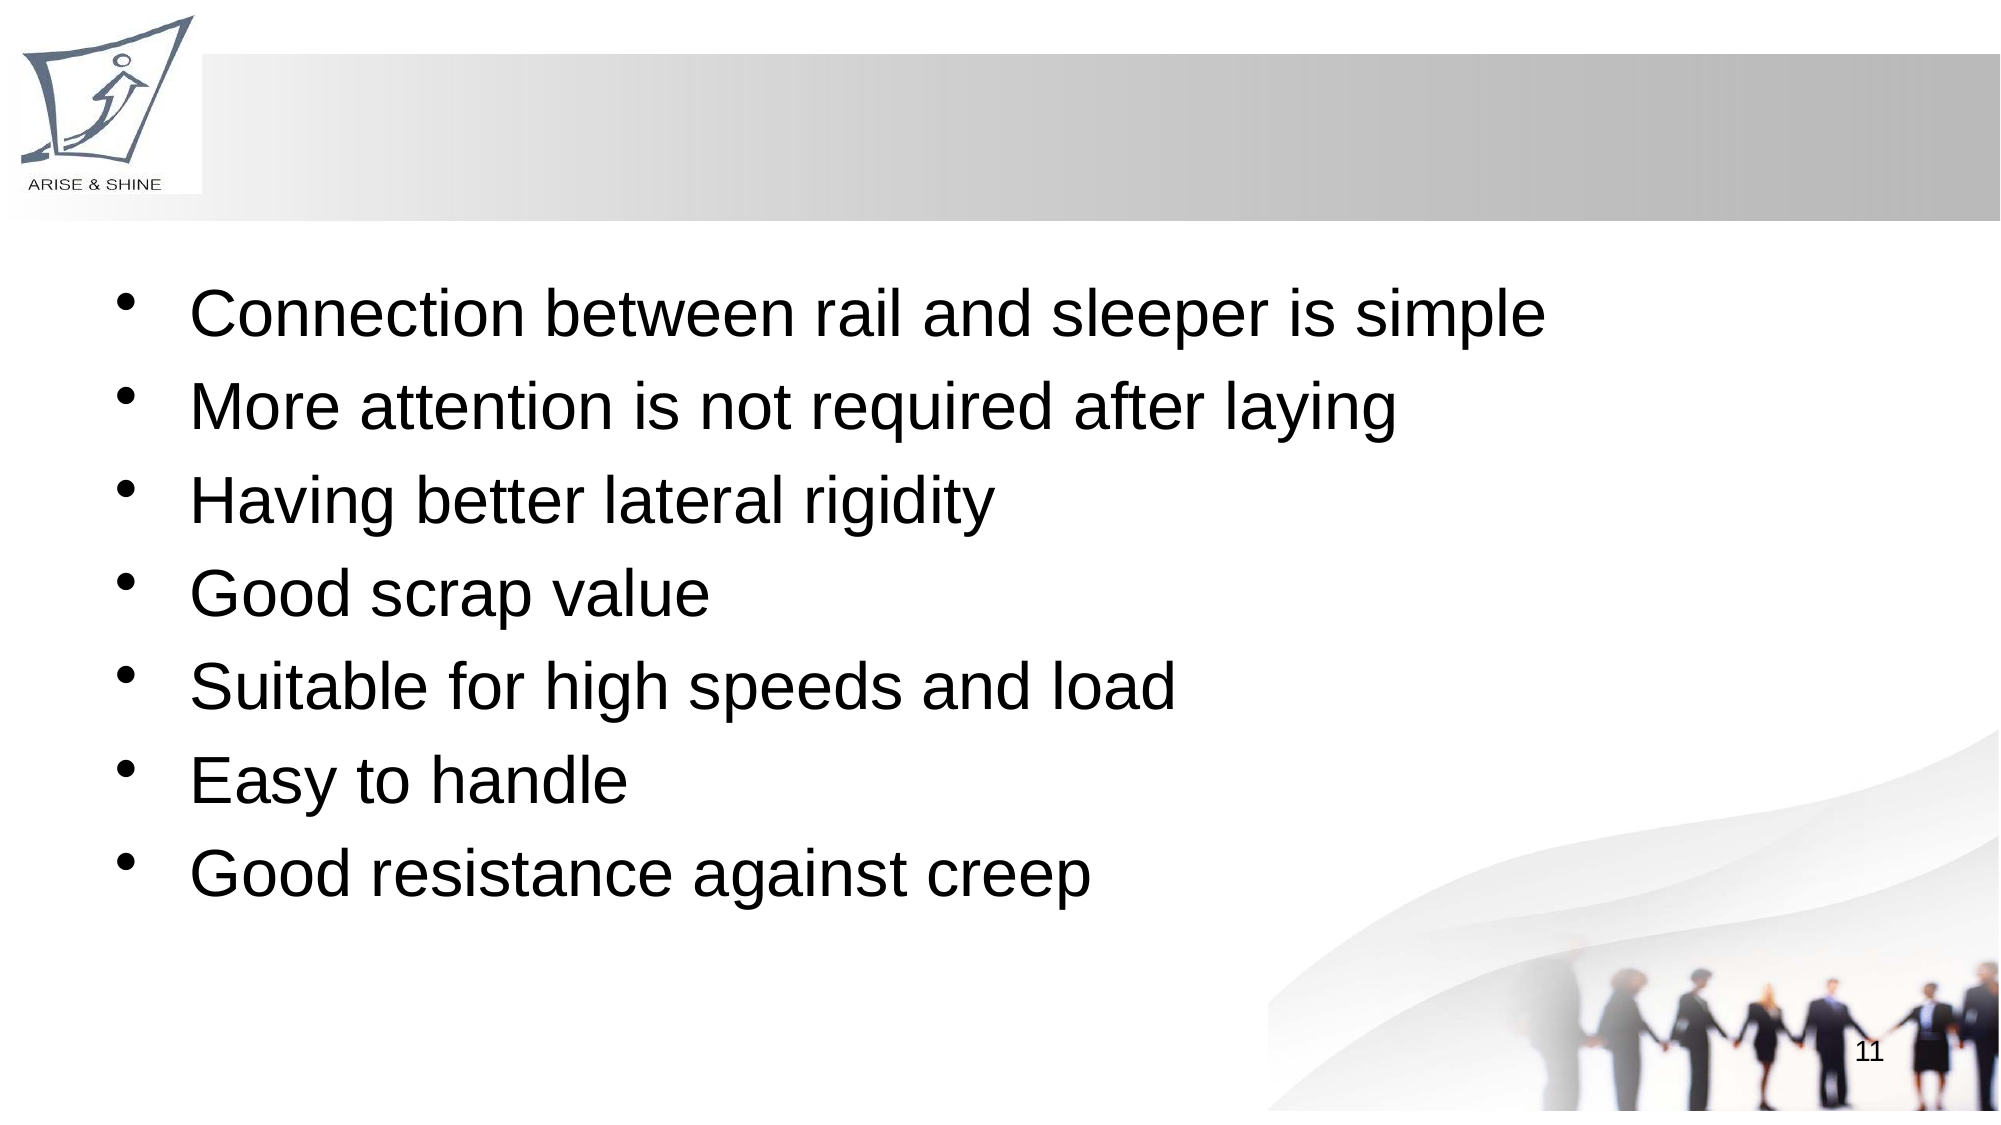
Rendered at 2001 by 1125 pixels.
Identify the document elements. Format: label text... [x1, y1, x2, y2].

picture [1268, 728, 1999, 1111]
list Connection between rail and sleeper is simple More attention is not required after laying Having better lateral rigidity Good scrap value Suitable for high speeds and load Easy to handle Good resistance against creep [99, 262, 1901, 1006]
slide_number 11 [1433, 1024, 1900, 1103]
picture [21, 15, 202, 194]
